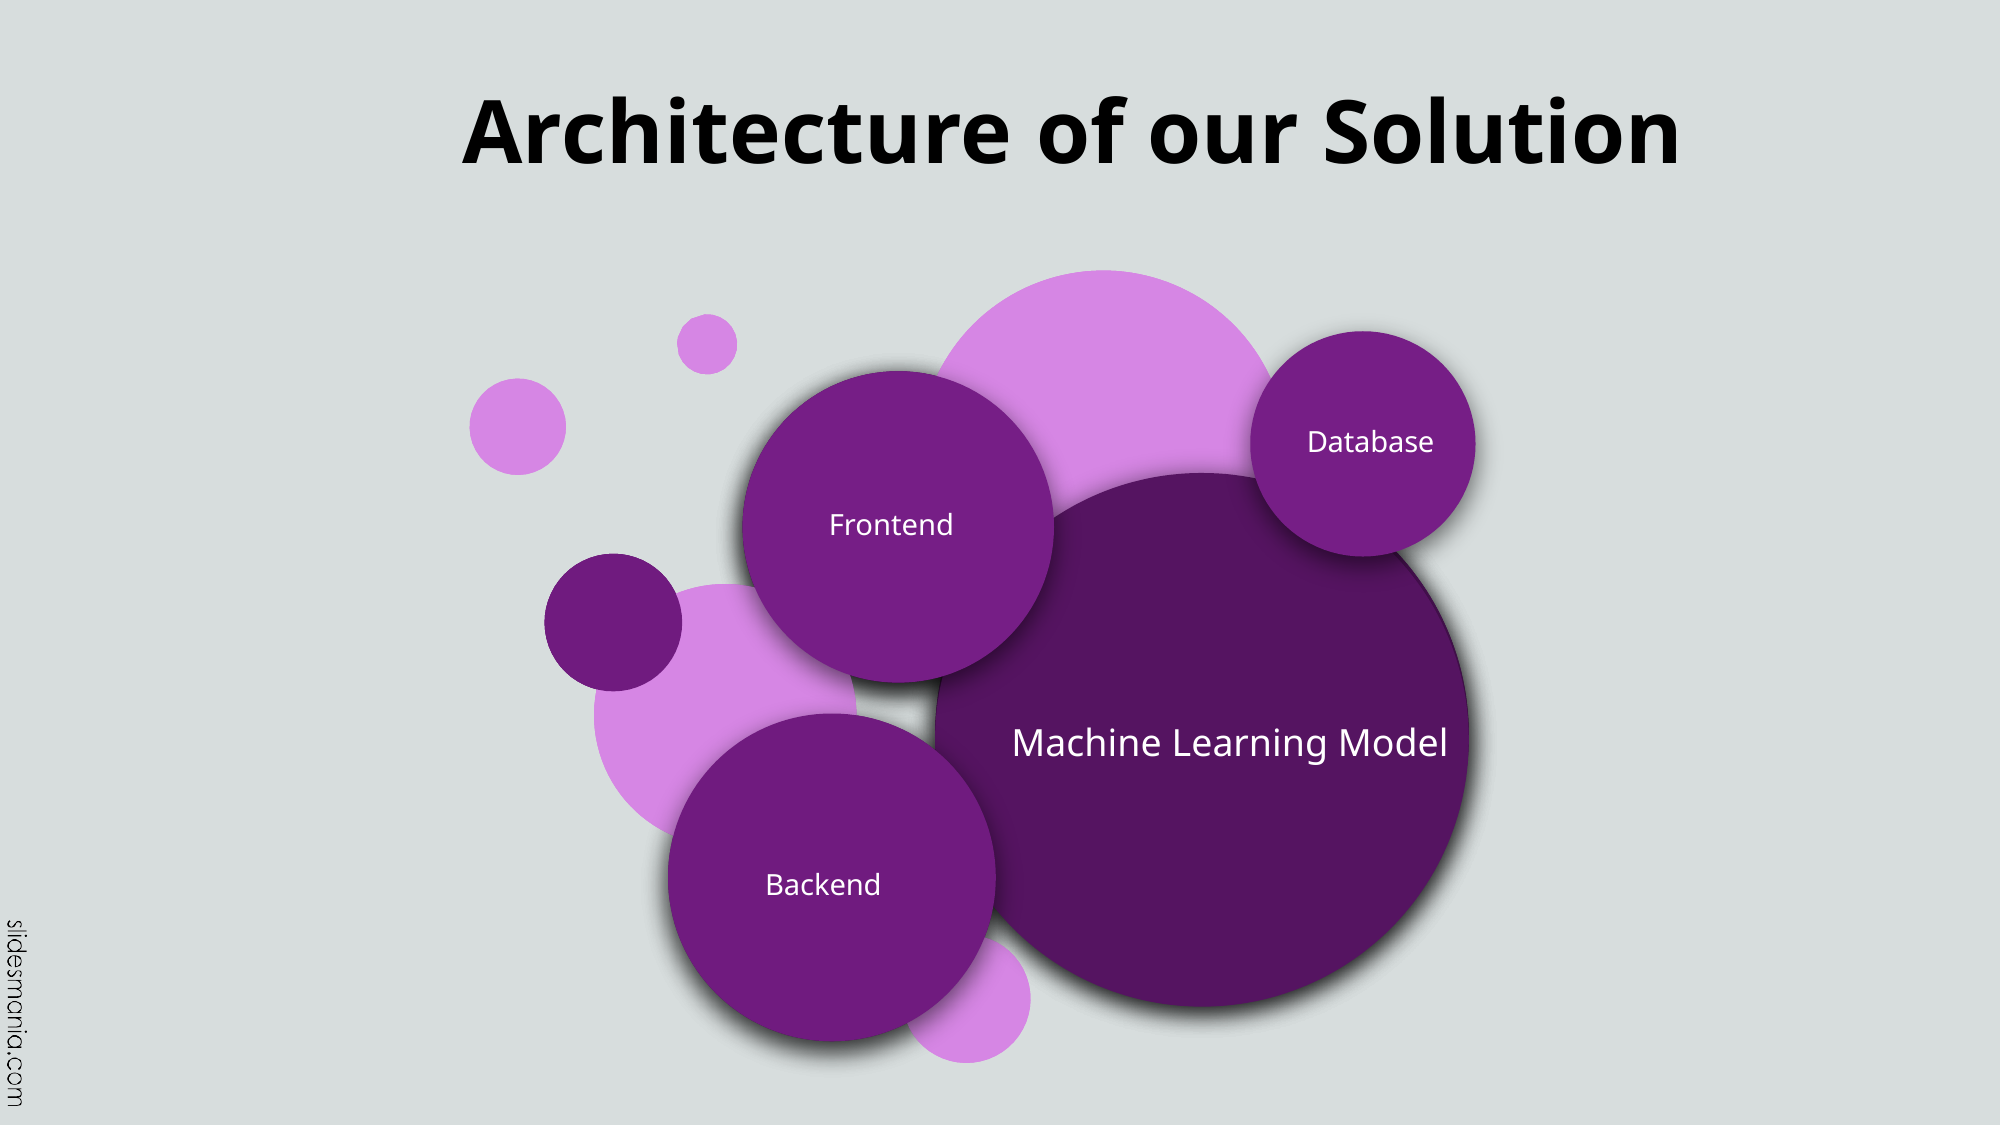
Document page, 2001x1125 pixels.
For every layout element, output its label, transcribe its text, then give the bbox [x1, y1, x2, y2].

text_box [1212, 301, 1514, 603]
picture [7, 920, 27, 1106]
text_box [469, 270, 1507, 1064]
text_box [704, 341, 1092, 729]
title Architecture of our Solution [460, 74, 1723, 265]
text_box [630, 684, 1034, 1088]
